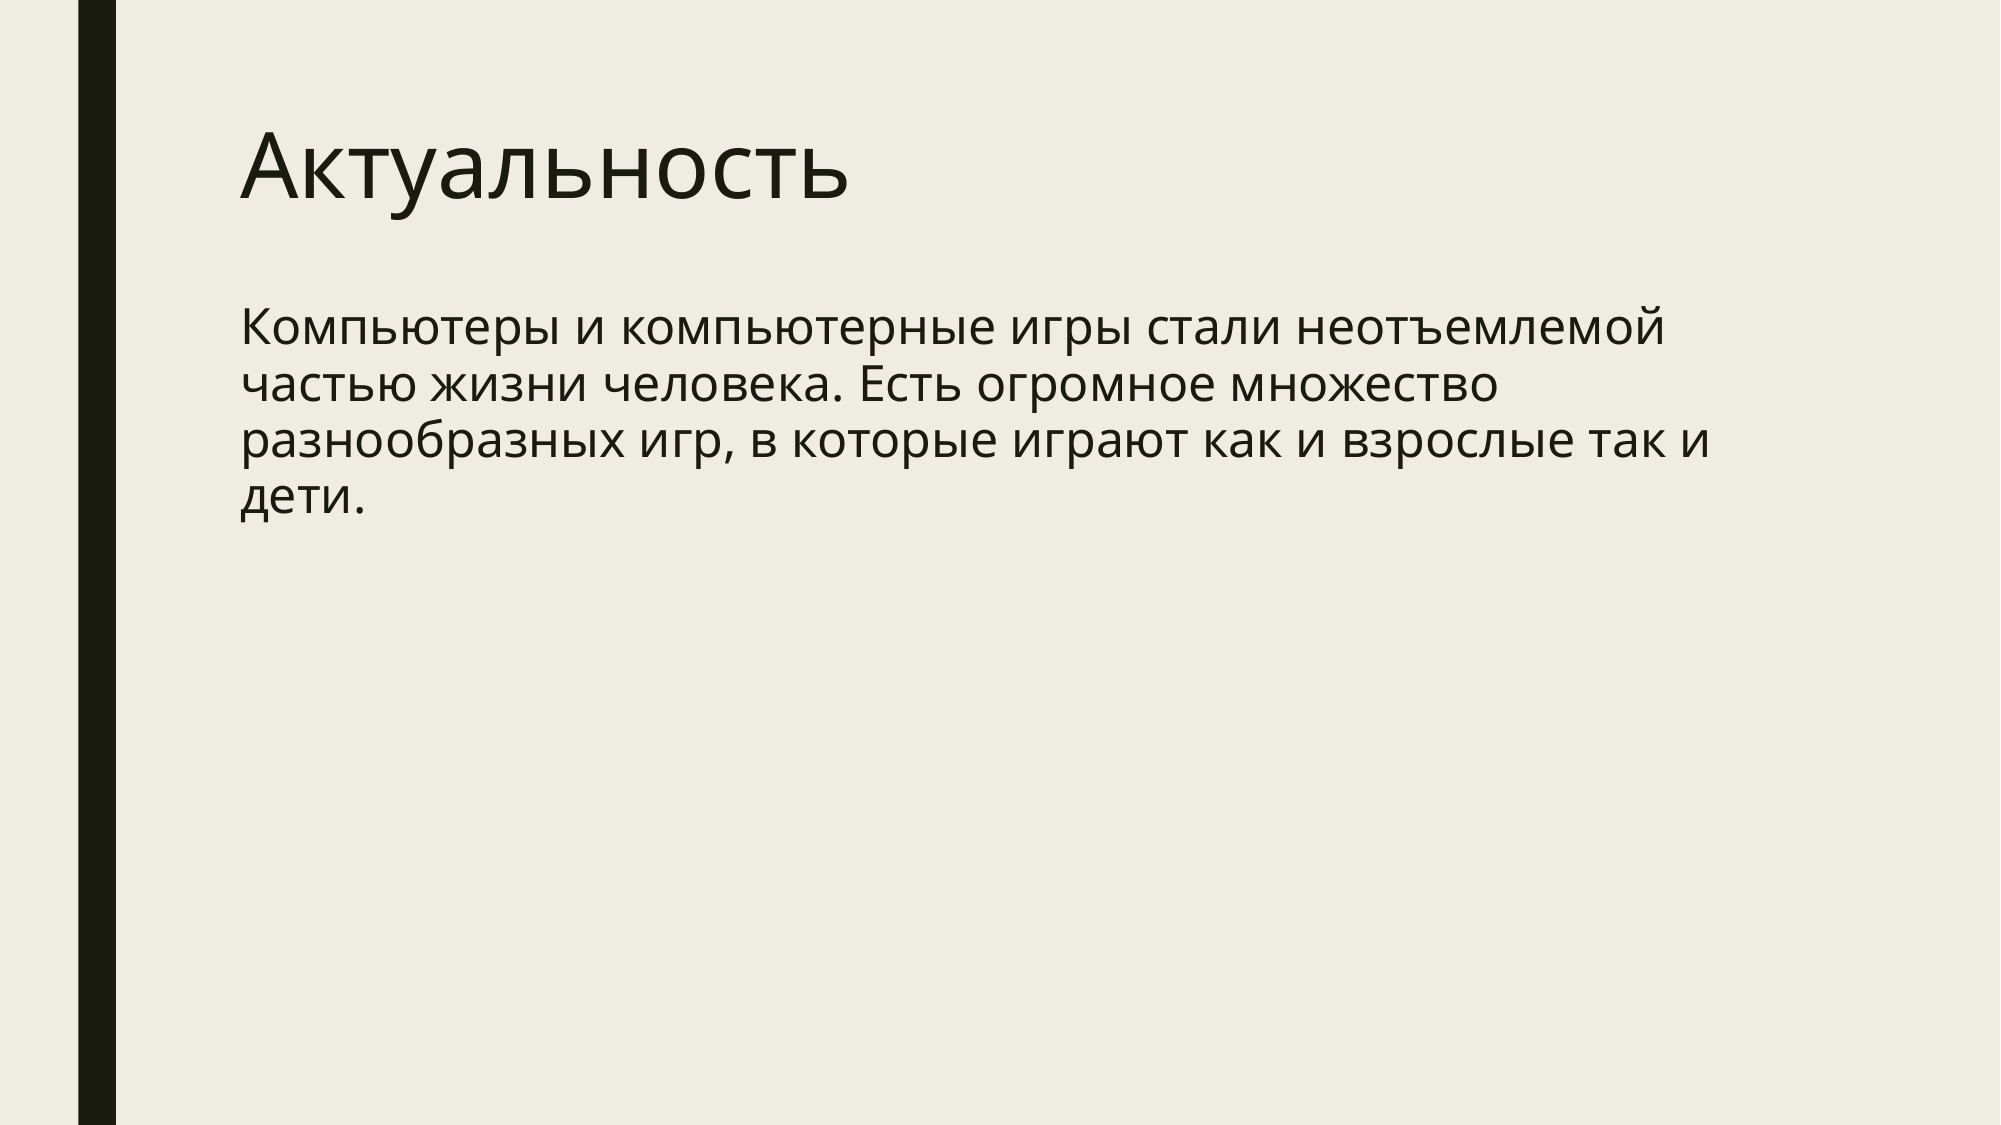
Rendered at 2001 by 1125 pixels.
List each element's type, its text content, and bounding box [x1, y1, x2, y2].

list Компьютеры и компьютерные игры стали неотъемлемой частью жизни человека. Есть огромное множество разнообразных игр, в которые играют как и взрослые так и дети. [225, 292, 1859, 963]
title Актуальность [225, 112, 1800, 292]
